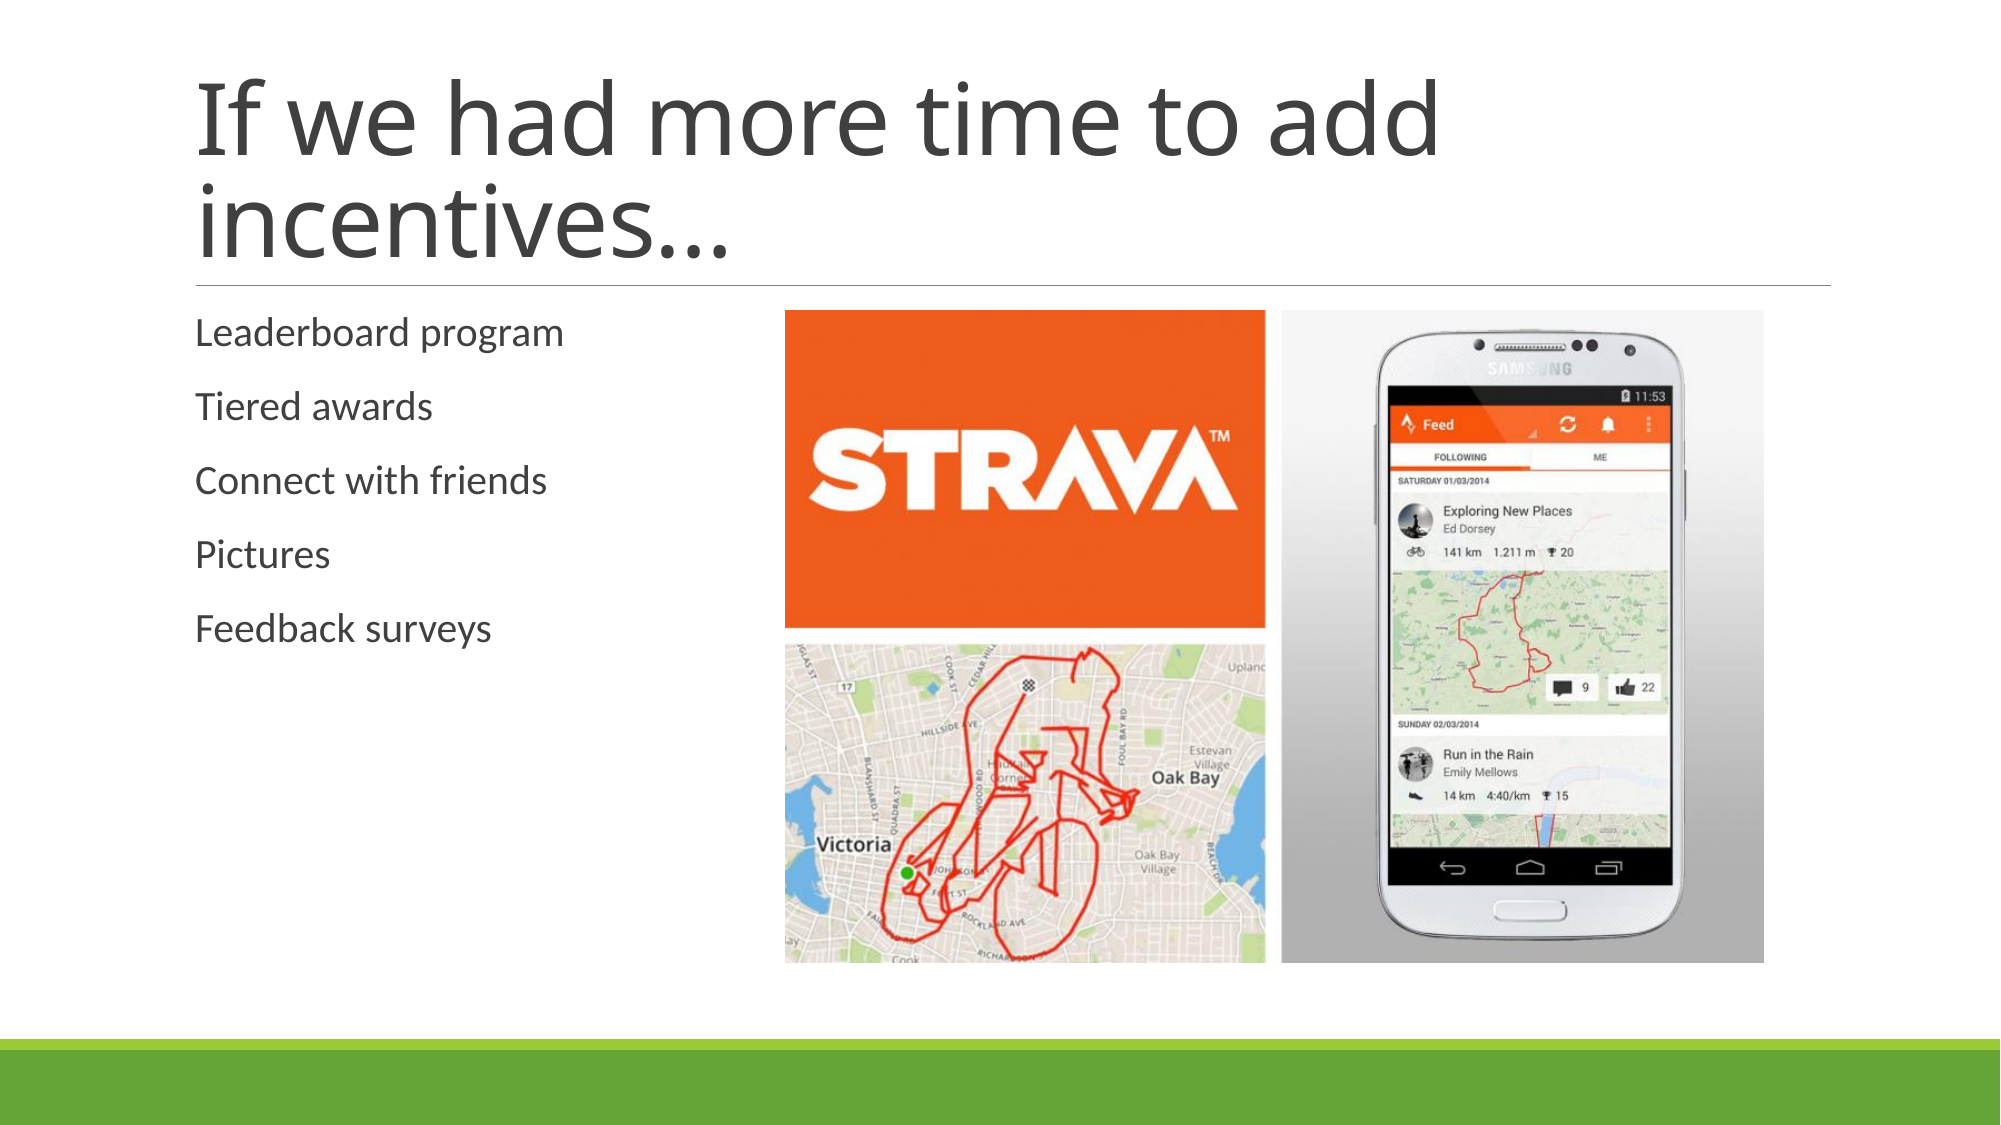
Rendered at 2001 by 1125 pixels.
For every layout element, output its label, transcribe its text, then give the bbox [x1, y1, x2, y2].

picture [785, 310, 1764, 964]
list Leaderboard program Tiered awards Connect with friends Pictures Feedback surveys [180, 302, 1830, 963]
title If we had more time to add incentives… [180, 47, 1830, 285]
